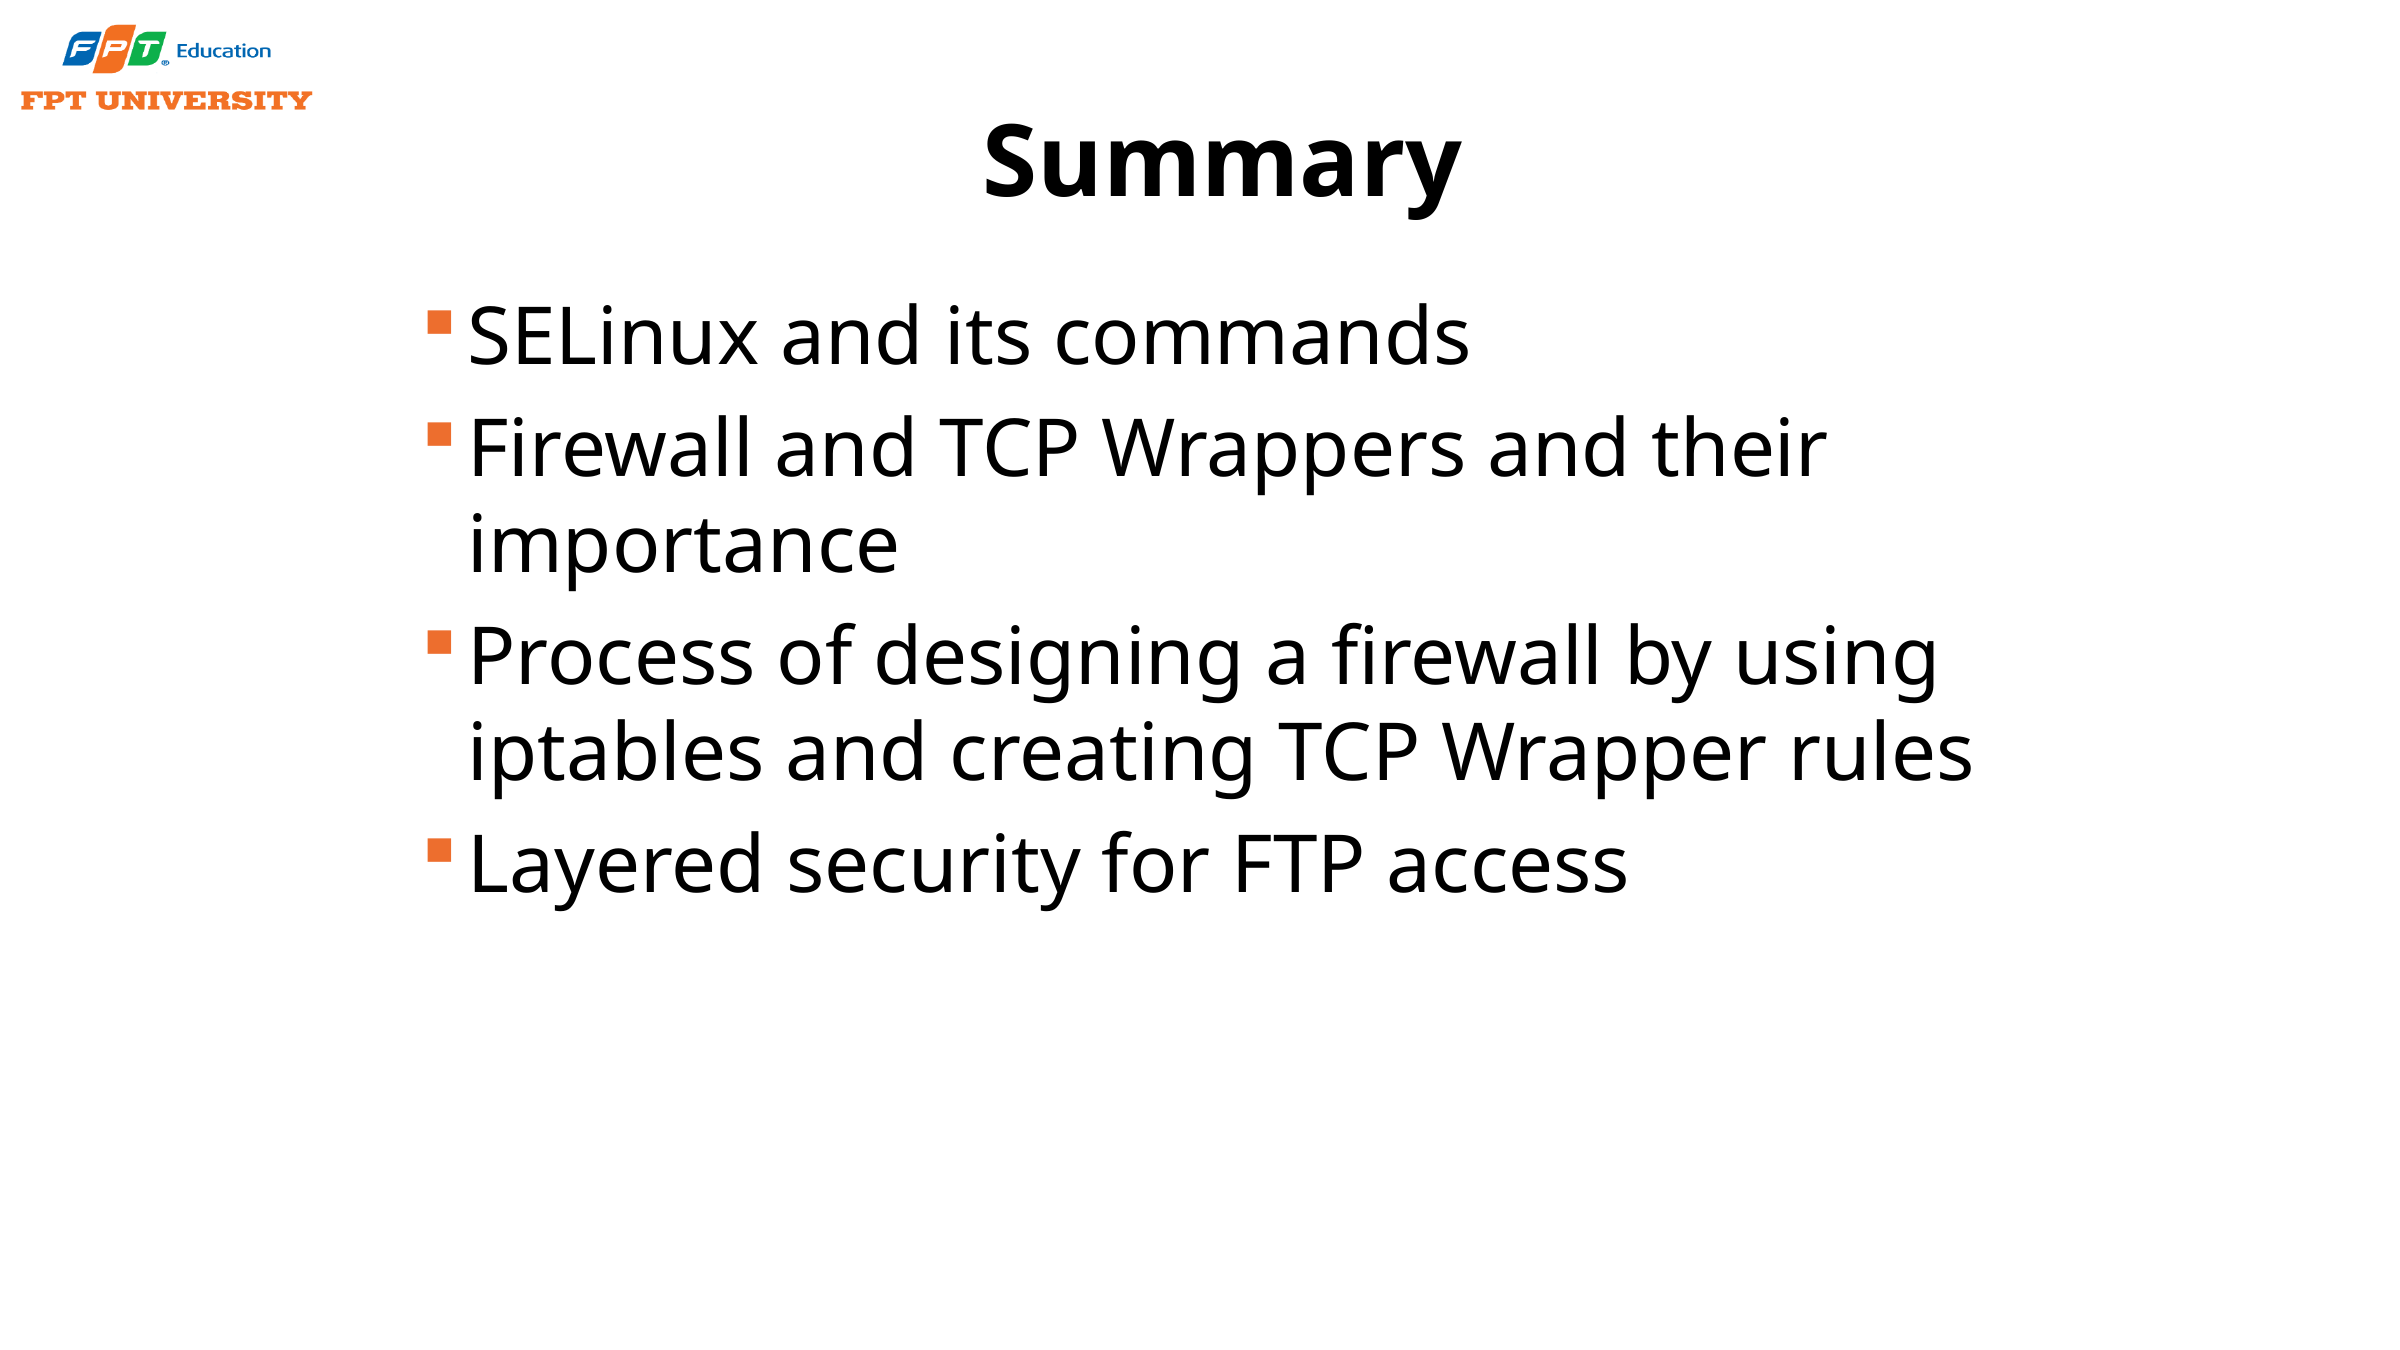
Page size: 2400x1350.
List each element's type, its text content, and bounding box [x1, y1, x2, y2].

title Summary [405, 58, 2041, 255]
picture [0, 0, 323, 133]
text_box SELinux and its commands Firewall and TCP Wrappers and their importance Process of designing a firewall by using iptables and creating TCP Wrapper rules Layered security for FTP access [406, 276, 2040, 1126]
